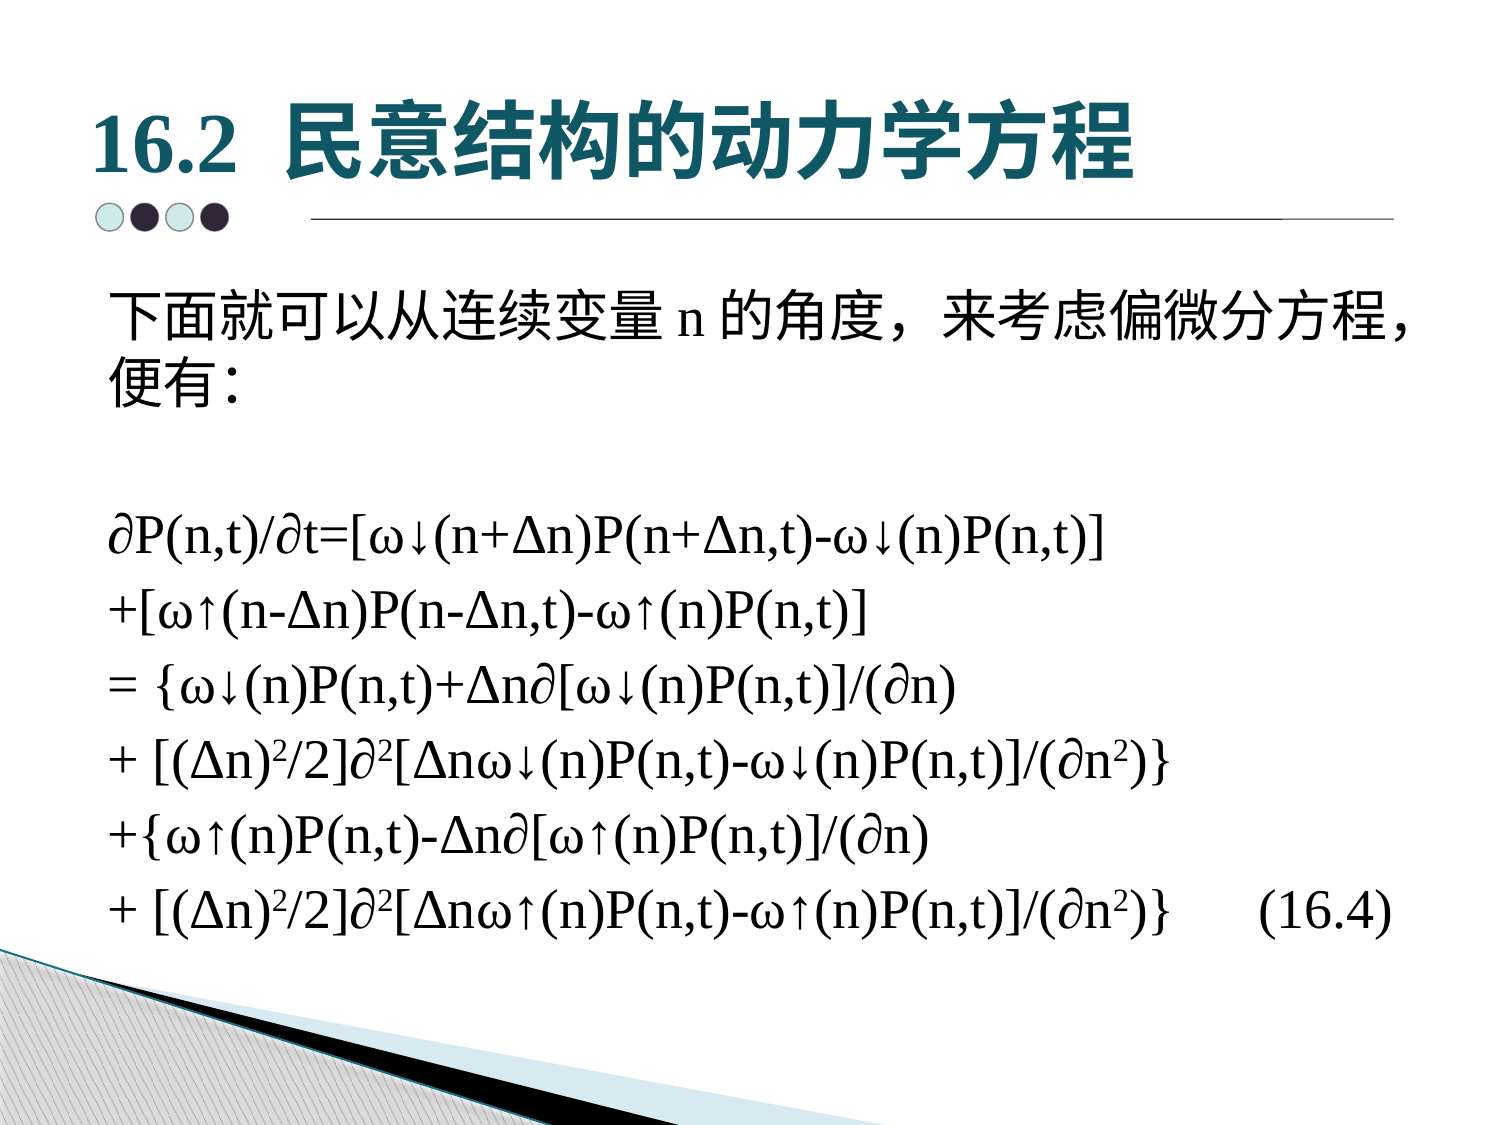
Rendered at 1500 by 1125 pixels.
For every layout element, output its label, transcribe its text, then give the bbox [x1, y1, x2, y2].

title 16.2 民意结构的动力学方程 [75, 45, 1425, 233]
list 下面就可以从连续变量n的角度，来考虑偏微分方程，便有： ∂P(n,t)/∂t=[ω↓(n+Δn)P(n+Δn,t)-ω↓(n)P(n,t)] +[ω↑(n-Δn)P(n-Δn,t)-ω↑(n)P(n,t)] = {ω↓(n)P(n,t)+Δn∂[ω↓(n)P(n,t)]/(∂n) + [(Δn)2/2]∂2[Δnω↓(n)P(n,t)-ω↓(n)P(n,t)]/(∂n2)} +{ω↑(n)P(n,t)-Δn∂[ω↑(n)P(n,t)]/(∂n) + [(Δn)2/2]∂2[Δnω↑(n)P(n,t)-ω↑(n)P(n,t)]/(∂n2)} (16.4) [75, 273, 1425, 1005]
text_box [95, 203, 229, 232]
